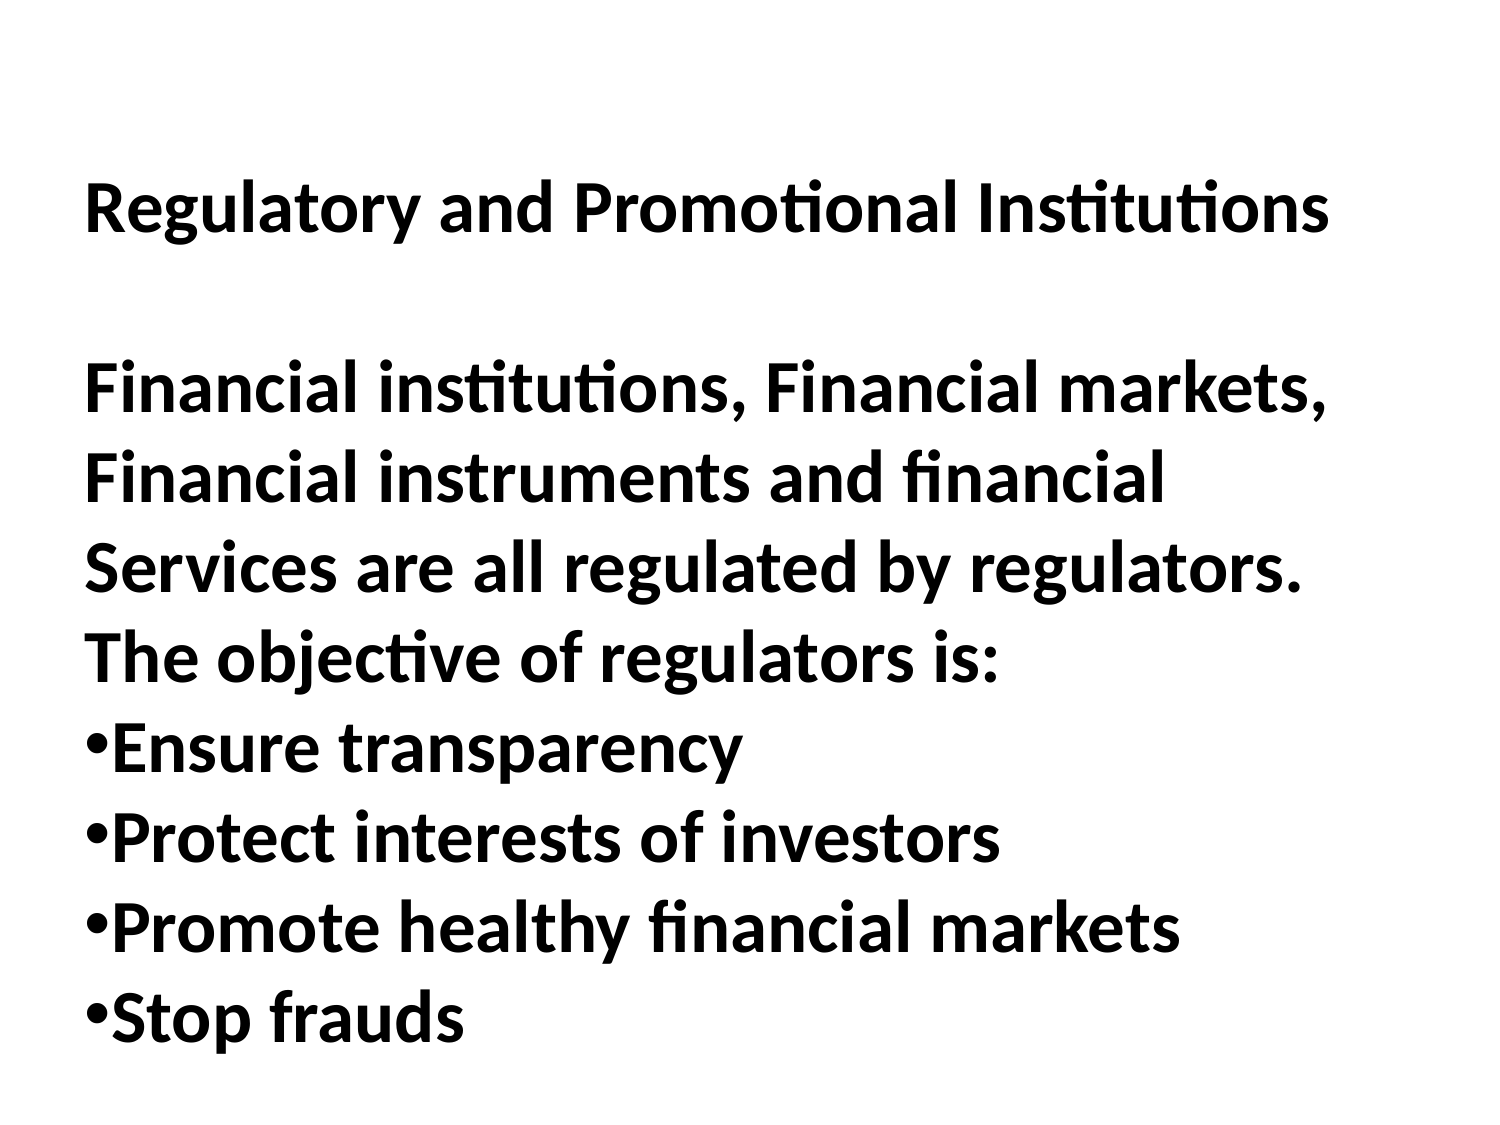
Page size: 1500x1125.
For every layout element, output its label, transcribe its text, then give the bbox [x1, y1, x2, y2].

text_box Regulatory and Promotional Institutions Financial institutions, Financial markets, Financial instruments and financial Services are all regulated by regulators. The objective of regulators is: Ensure transparency Protect interests of investors Promote healthy financial markets Stop frauds [69, 149, 1347, 1125]
